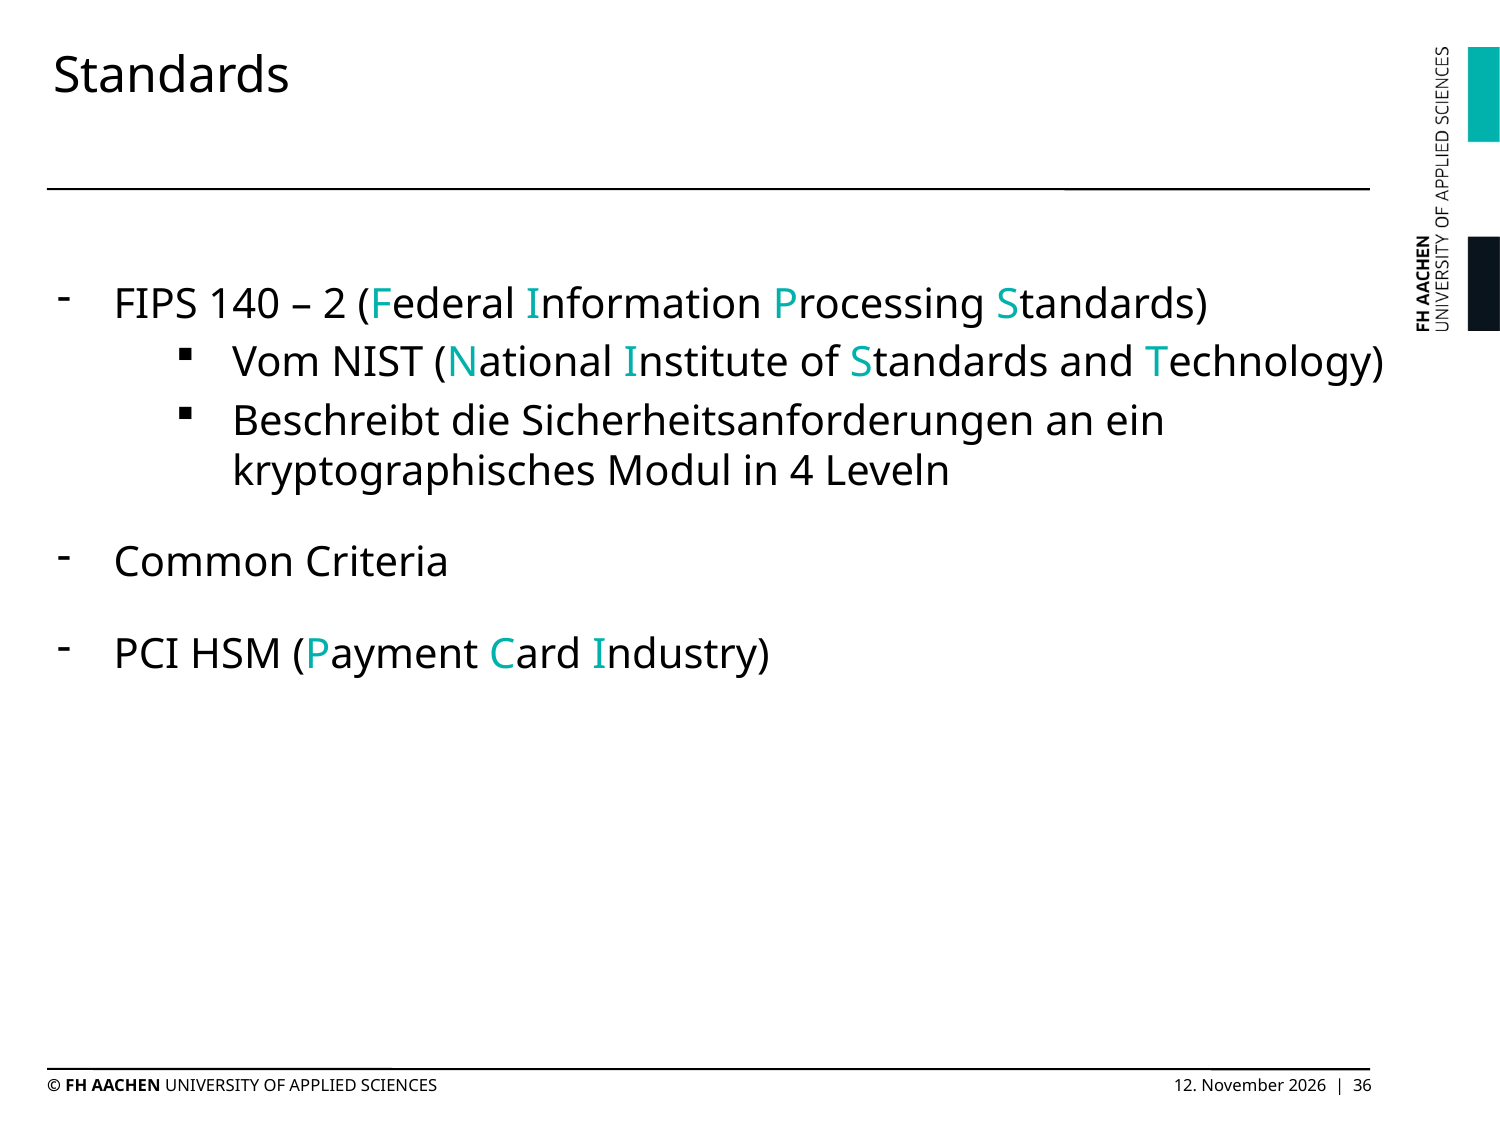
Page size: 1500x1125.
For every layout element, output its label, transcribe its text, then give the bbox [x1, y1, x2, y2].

picture [1404, 47, 1500, 331]
list FIPS 140 – 2 (Federal Information Processing Standards) Vom NIST (National Institute of Standards and Technology) Beschreibt die Sicherheitsanforderungen an ein kryptographisches Modul in 4 Leveln Common Criteria PCI HSM (Payment Card Industry) [57, 231, 1400, 1042]
title Standards [53, 42, 1376, 161]
